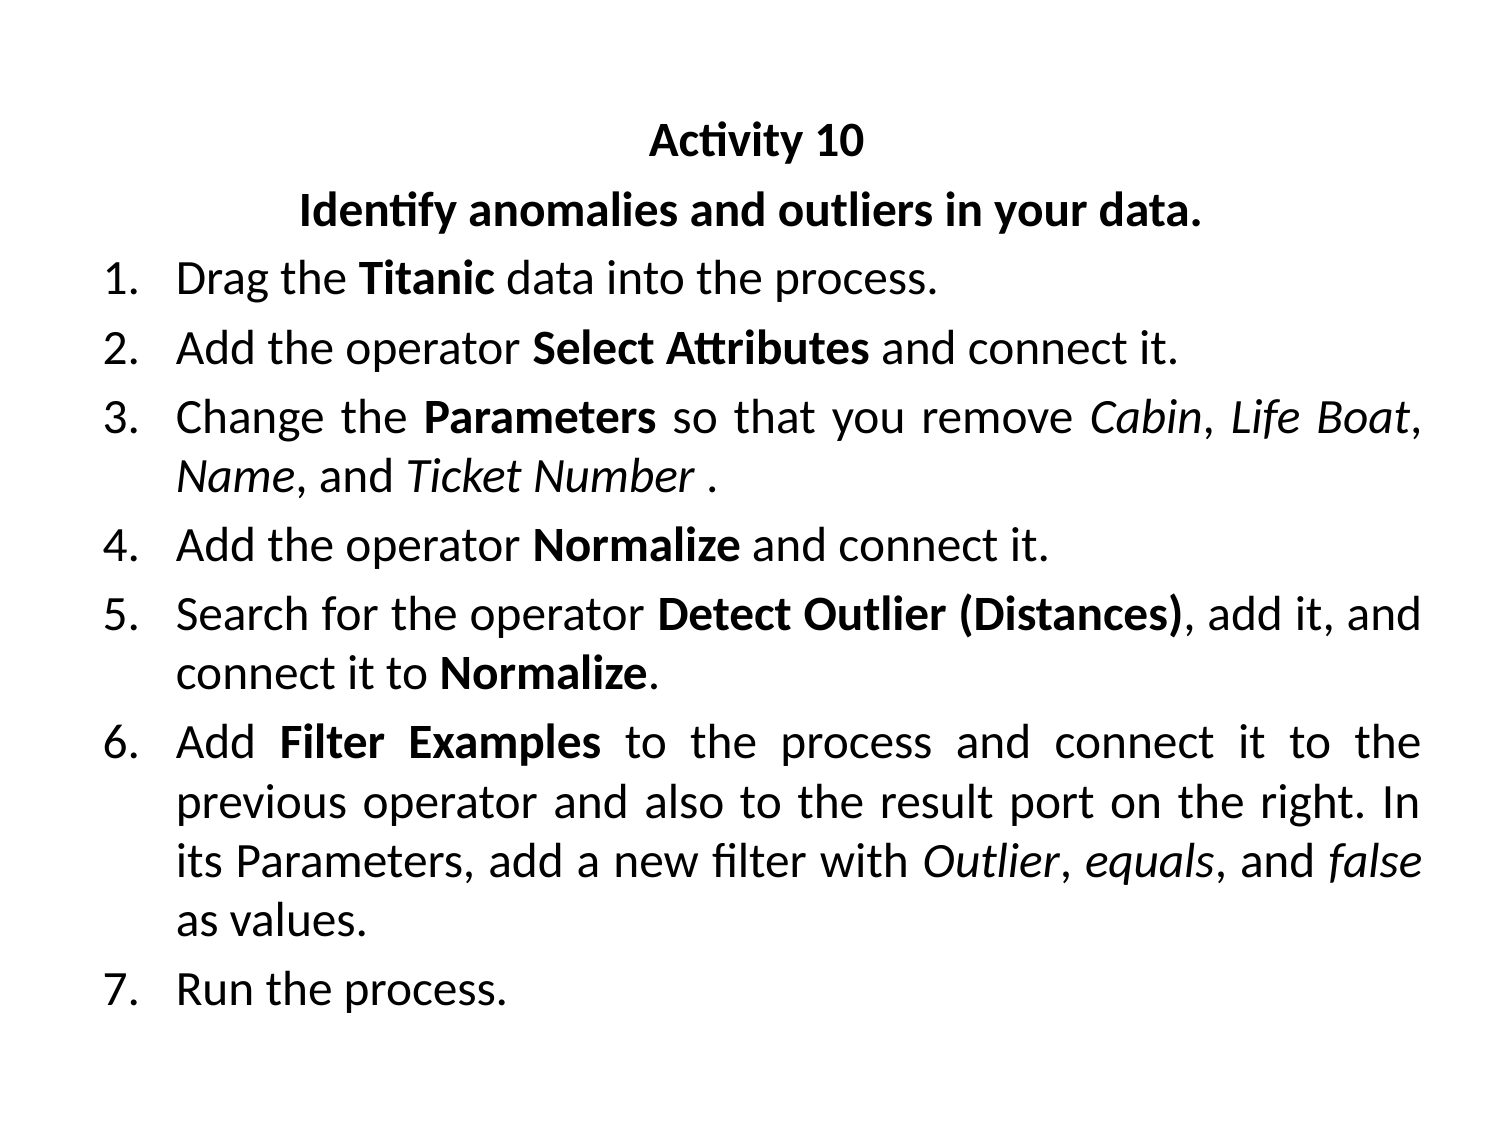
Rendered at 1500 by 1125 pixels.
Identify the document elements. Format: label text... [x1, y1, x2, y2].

subtitle Activity 10 Identify anomalies and outliers in your data. Drag the Titanic data into the process. Add the operator Select Attributes and connect it. Change the Parameters so that you remove Cabin, Life Boat, Name, and Ticket Number . Add the operator Normalize and connect it. Search for the operator Detect Outlier (Distances), add it, and connect it to Normalize. Add Filter Examples to the process and connect it to the previous operator and also to the result port on the right. In its Parameters, add a new filter with Outlier, equals, and false as values. Run the process. [87, 99, 1438, 1025]
